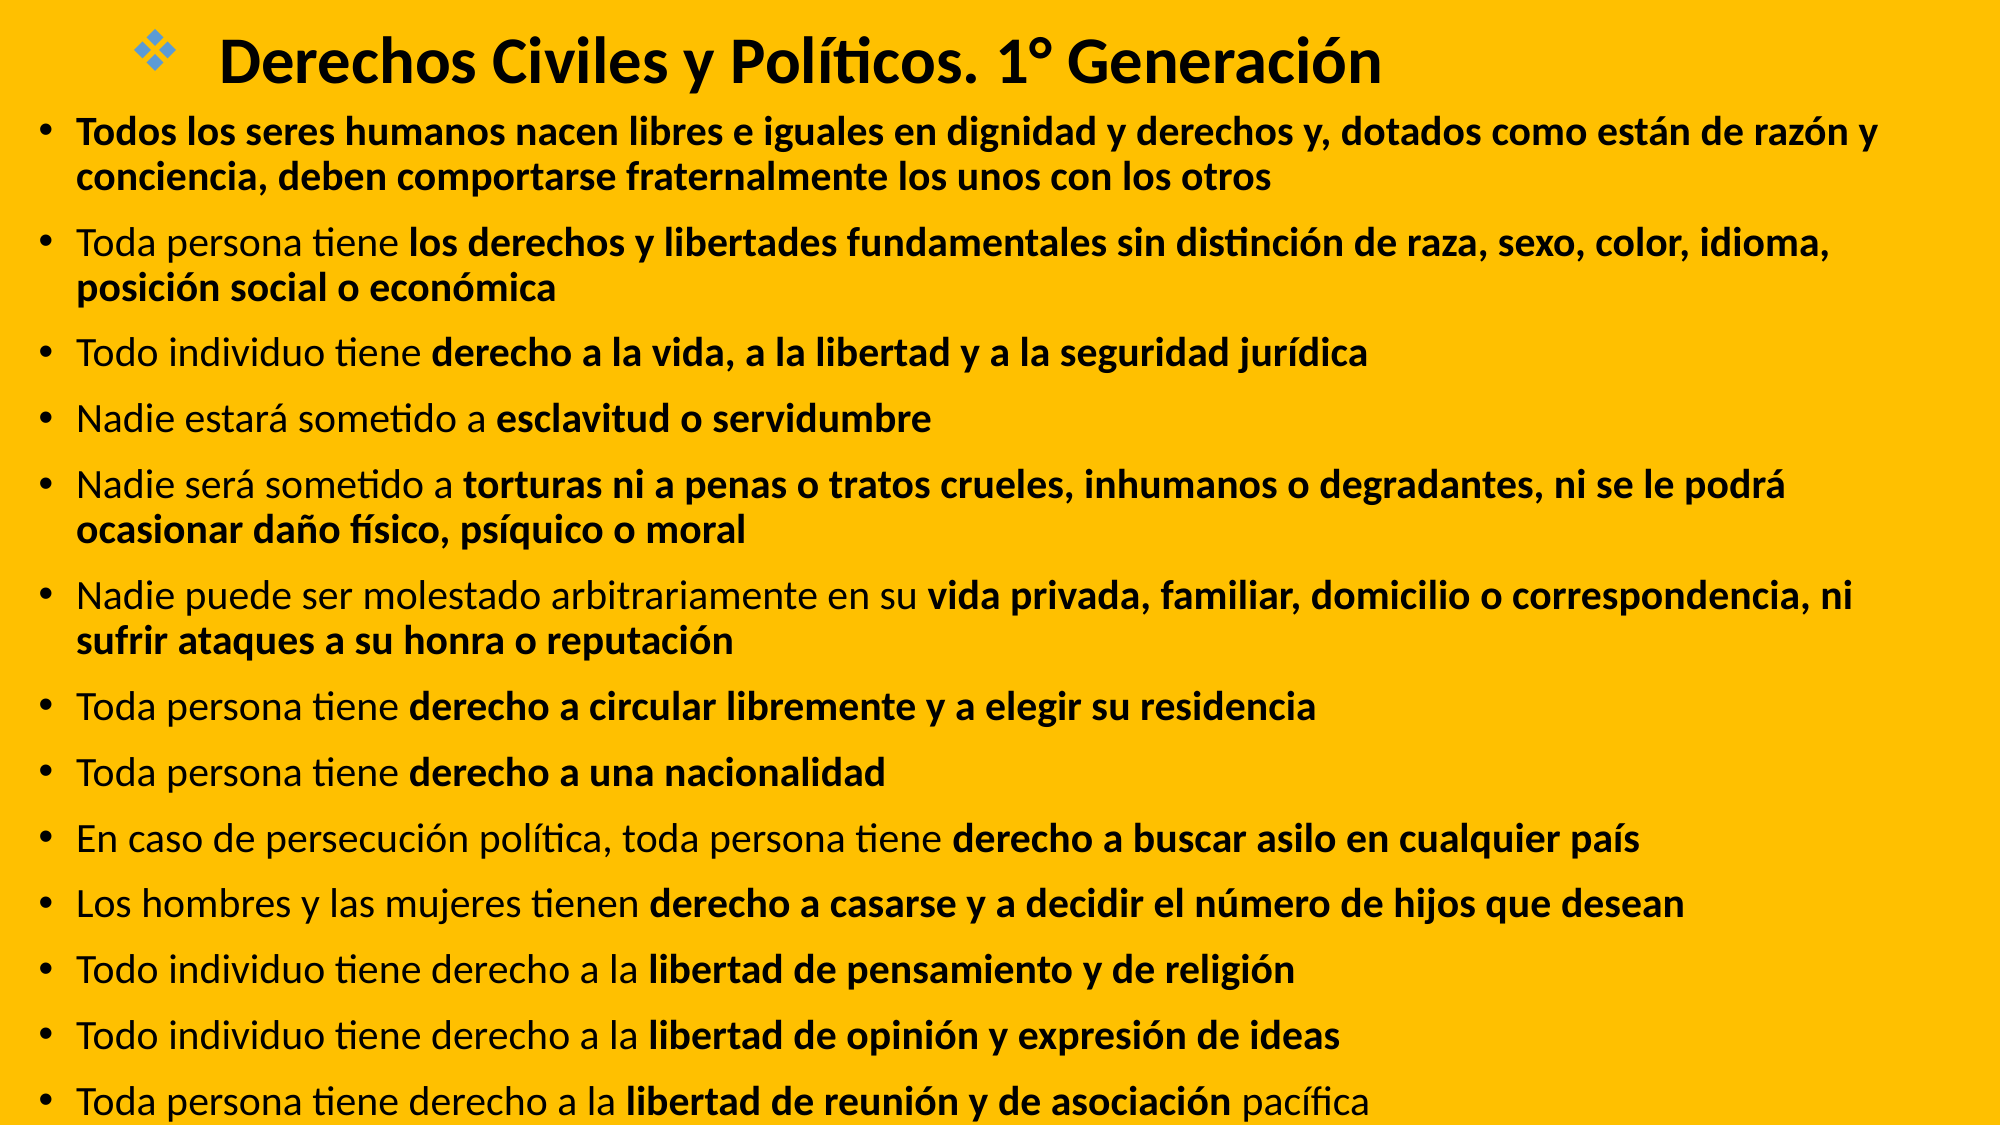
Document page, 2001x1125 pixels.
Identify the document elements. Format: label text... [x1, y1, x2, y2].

list Todos los seres humanos nacen libres e iguales en dignidad y derechos y, dotados como están de razón y conciencia, deben comportarse fraternalmente los unos con los otros Toda persona tiene los derechos y libertades fundamentales sin distinción de raza, sexo, color, idioma, posición social o económica Todo individuo tiene derecho a la vida, a la libertad y a la seguridad jurídica Nadie estará sometido a esclavitud o servidumbre Nadie será sometido a torturas ni a penas o tratos crueles, inhumanos o degradantes, ni se le podrá ocasionar daño físico, psíquico o moral Nadie puede ser molestado arbitrariamente en su vida privada, familiar, domicilio o correspondencia, ni sufrir ataques a su honra o reputación Toda persona tiene derecho a circular libremente y a elegir su residencia Toda persona tiene derecho a una nacionalidad En caso de persecución política, toda persona tiene derecho a buscar asilo en cualquier país Los hombres y las mujeres tienen derecho a casarse y a decidir el número de hijos que desean Todo individuo tiene derecho a la libertad de pensamiento y de religión Todo individuo tiene derecho a la libertad de opinión y expresión de ideas Toda persona tiene derecho a la libertad de reunión y de asociación pacífica [23, 101, 1961, 984]
title Derechos Civiles y Políticos. 1° Generación [114, 72, 1433, 101]
